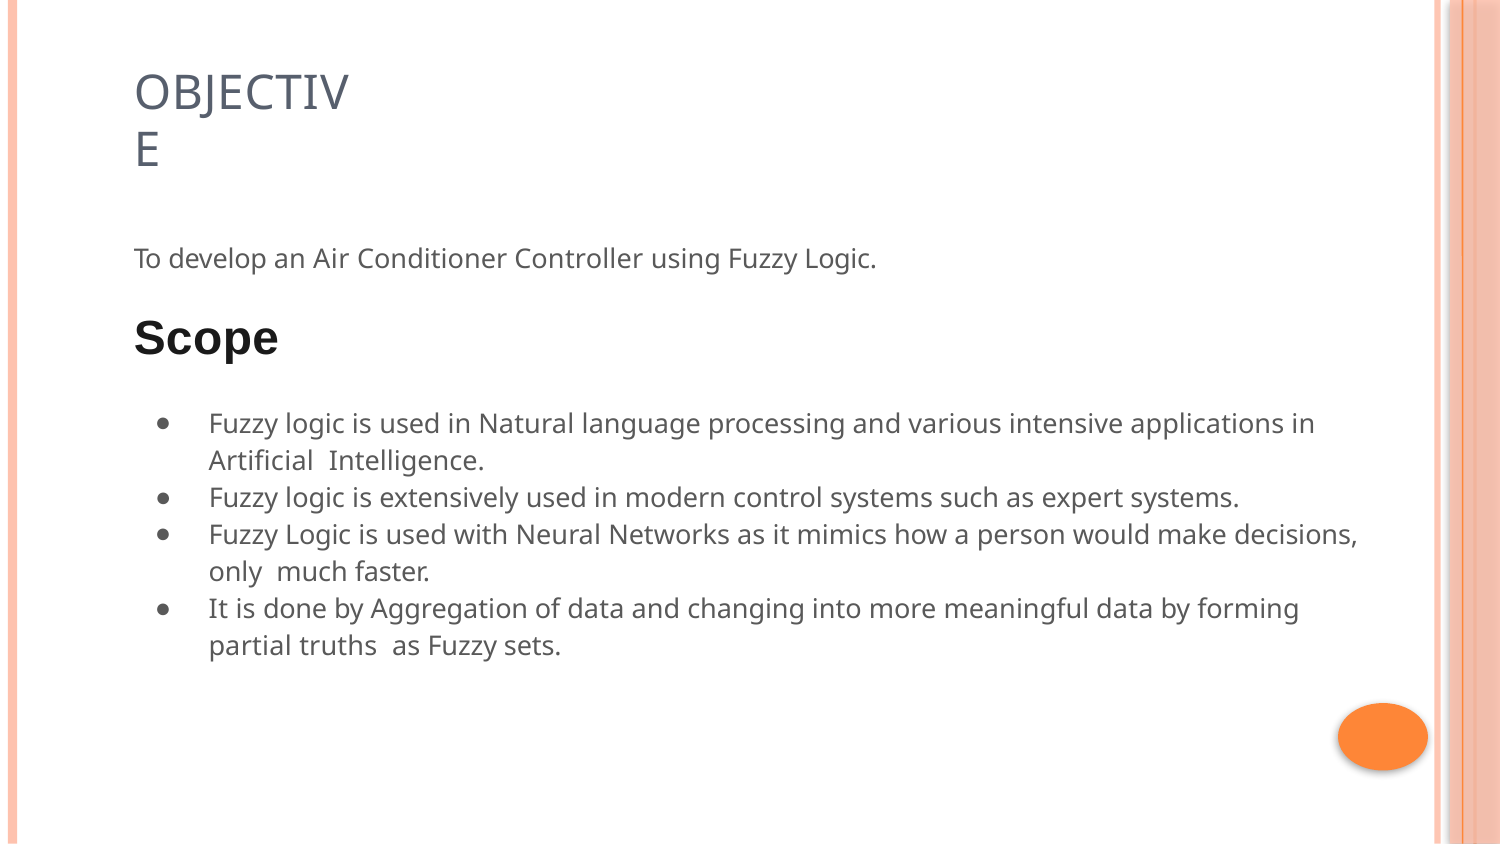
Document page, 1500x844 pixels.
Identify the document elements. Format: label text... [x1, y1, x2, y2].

text_box Objective [131, 32, 360, 177]
text_box To develop an Air Conditioner Controller using Fuzzy Logic. Scope Fuzzy logic is used in Natural language processing and various intensive applications in Artiﬁcial Intelligence. Fuzzy logic is extensively used in modern control systems such as expert systems. Fuzzy Logic is used with Neural Networks as it mimics how a person would make decisions, only much faster. It is done by Aggregation of data and changing into more meaningful data by forming partial truths as Fuzzy sets. [131, 239, 1360, 661]
